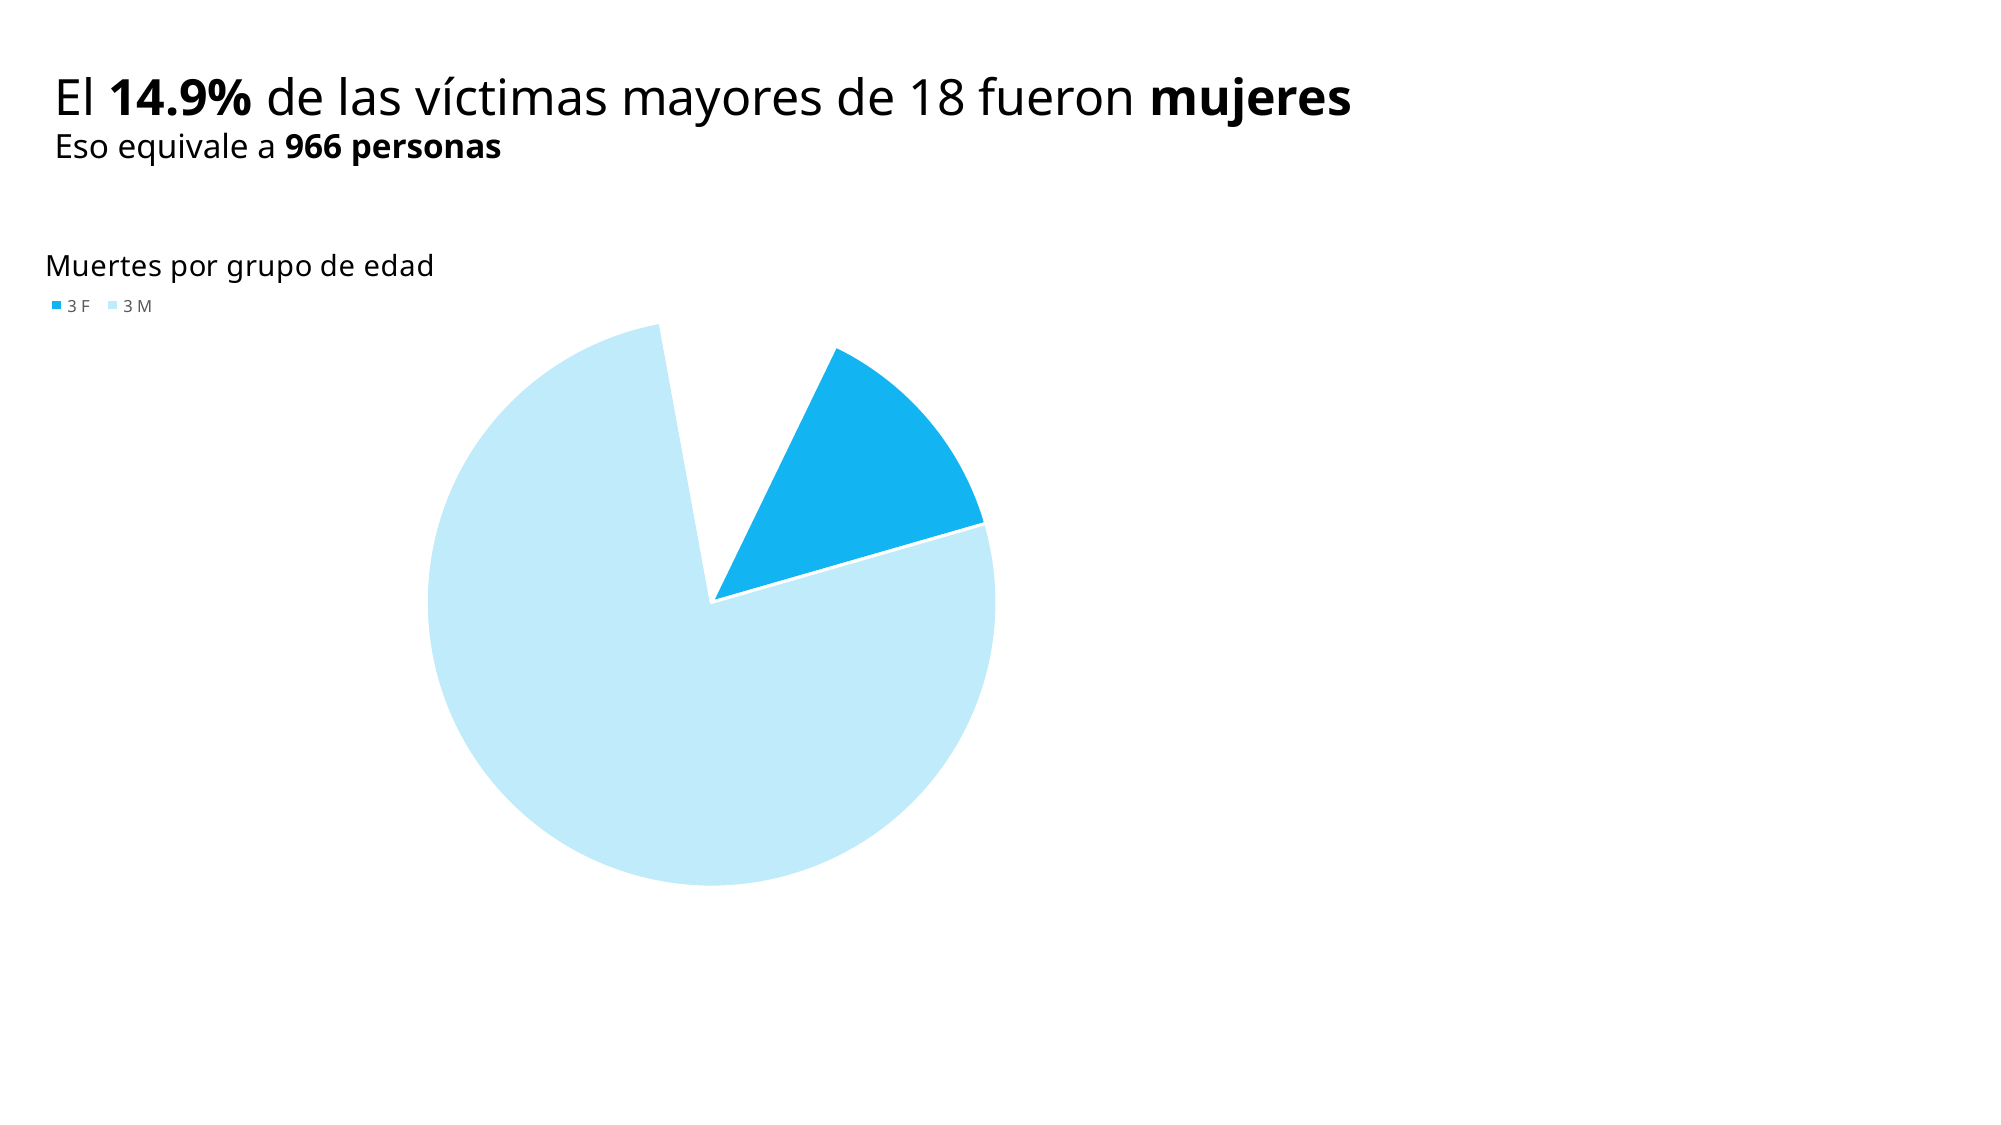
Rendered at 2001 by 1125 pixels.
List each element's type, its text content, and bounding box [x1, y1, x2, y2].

chart [38, 235, 1374, 890]
text_box El 14.9% de las víctimas mayores de 18 fueron mujeres Eso equivale a 966 personas [39, 58, 1374, 173]
